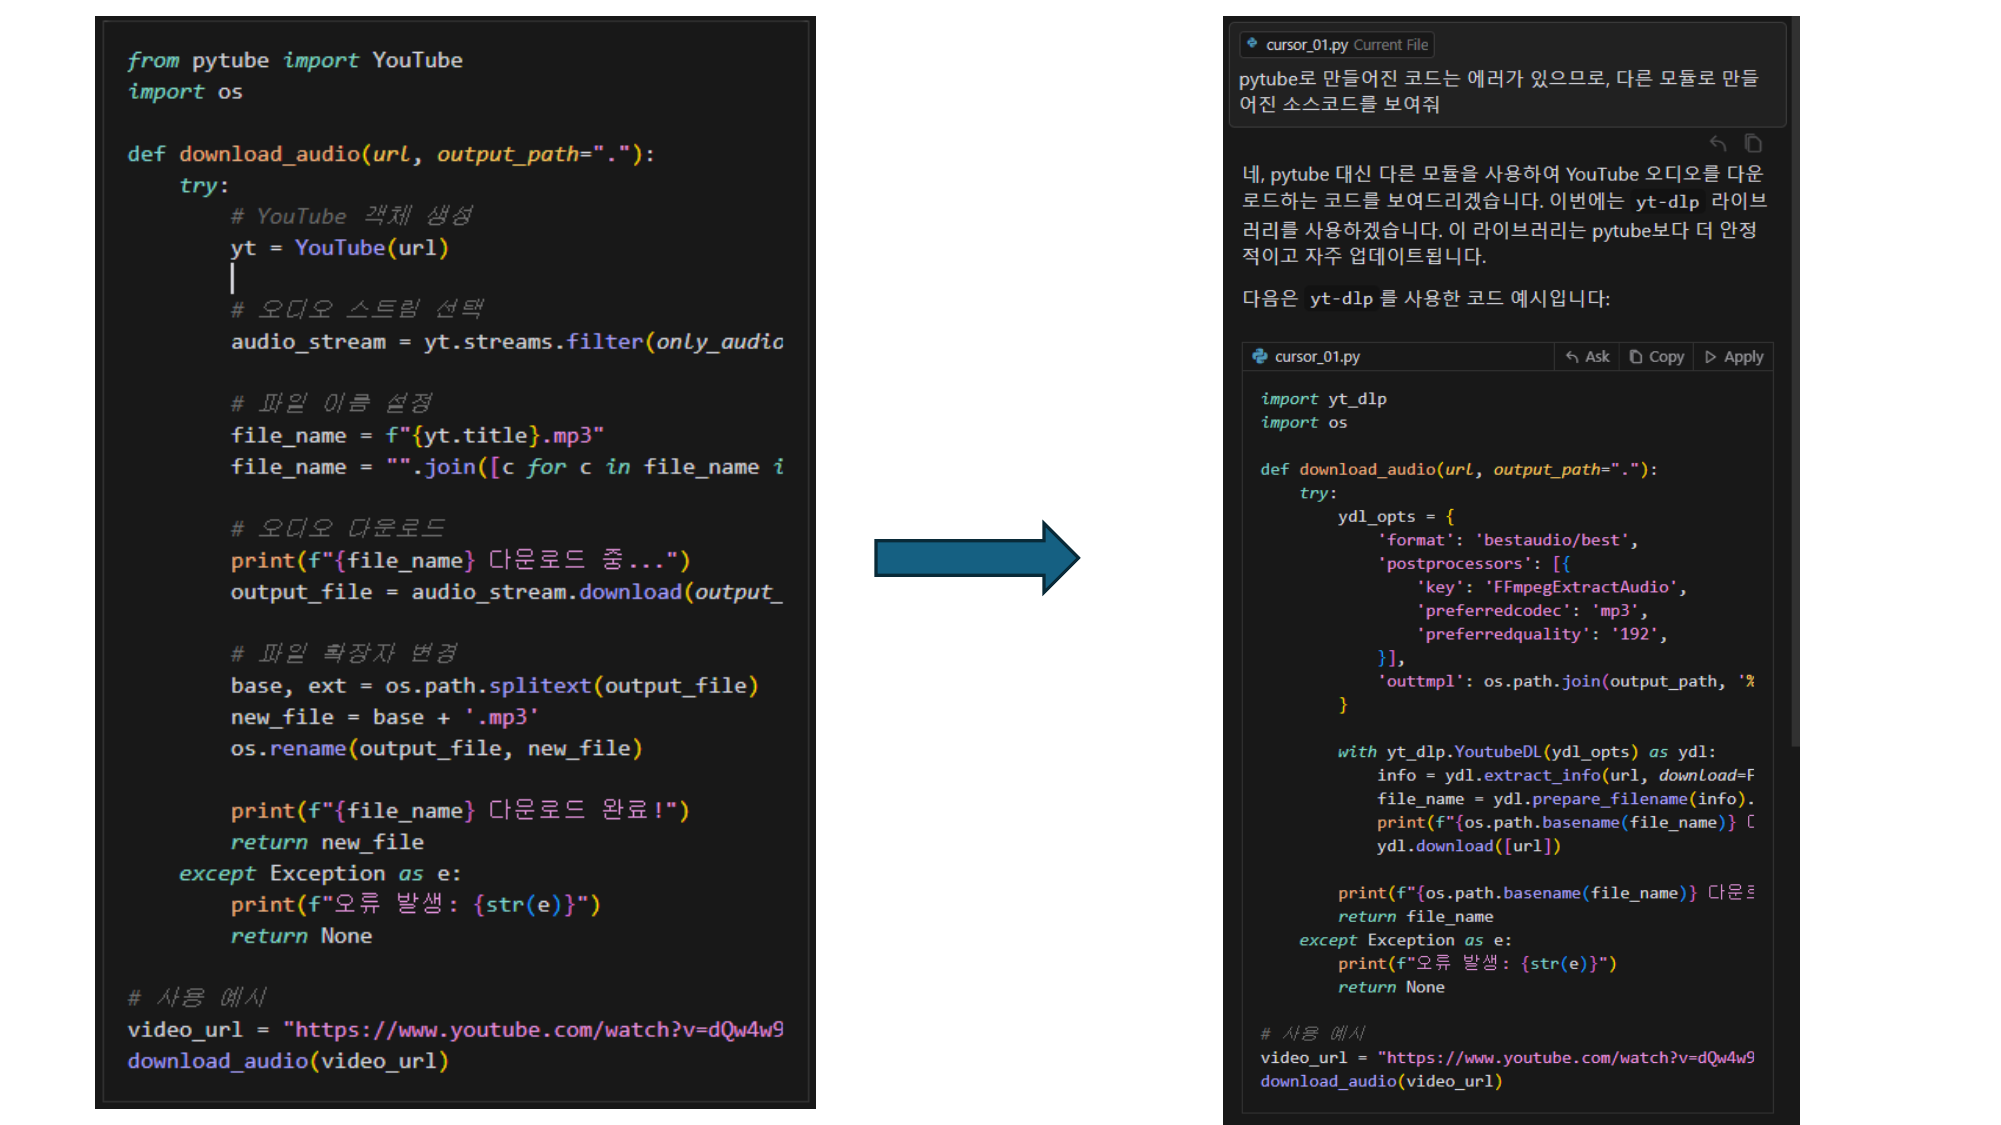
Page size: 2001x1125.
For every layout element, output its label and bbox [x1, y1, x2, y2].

picture [1222, 15, 1800, 1125]
text_box [874, 519, 1081, 597]
picture [94, 15, 817, 1110]
